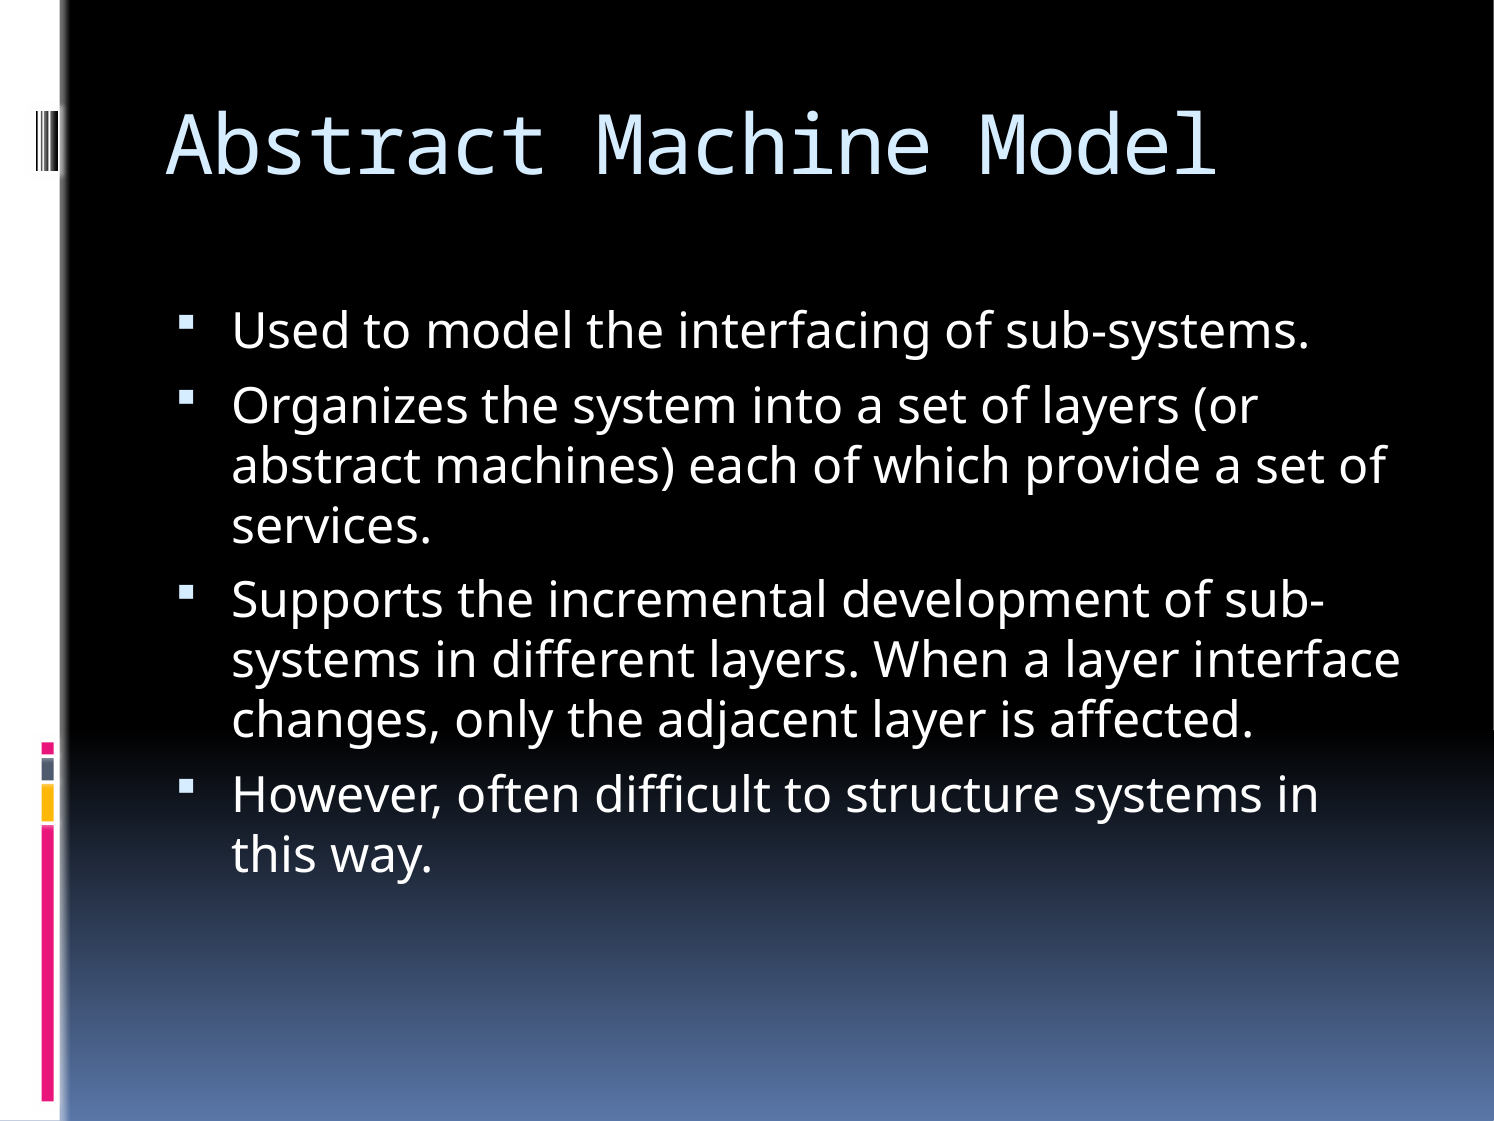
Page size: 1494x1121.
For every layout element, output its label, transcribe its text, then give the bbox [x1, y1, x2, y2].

list Used to model the interfacing of sub-systems. Organizes the system into a set of layers (or abstract machines) each of which provide a set of services. Supports the incremental development of sub-systems in different layers. When a layer interface changes, only the adjacent layer is affected. However, often difficult to structure systems in this way. [149, 291, 1420, 1039]
title Abstract Machine Model [149, 83, 1419, 234]
